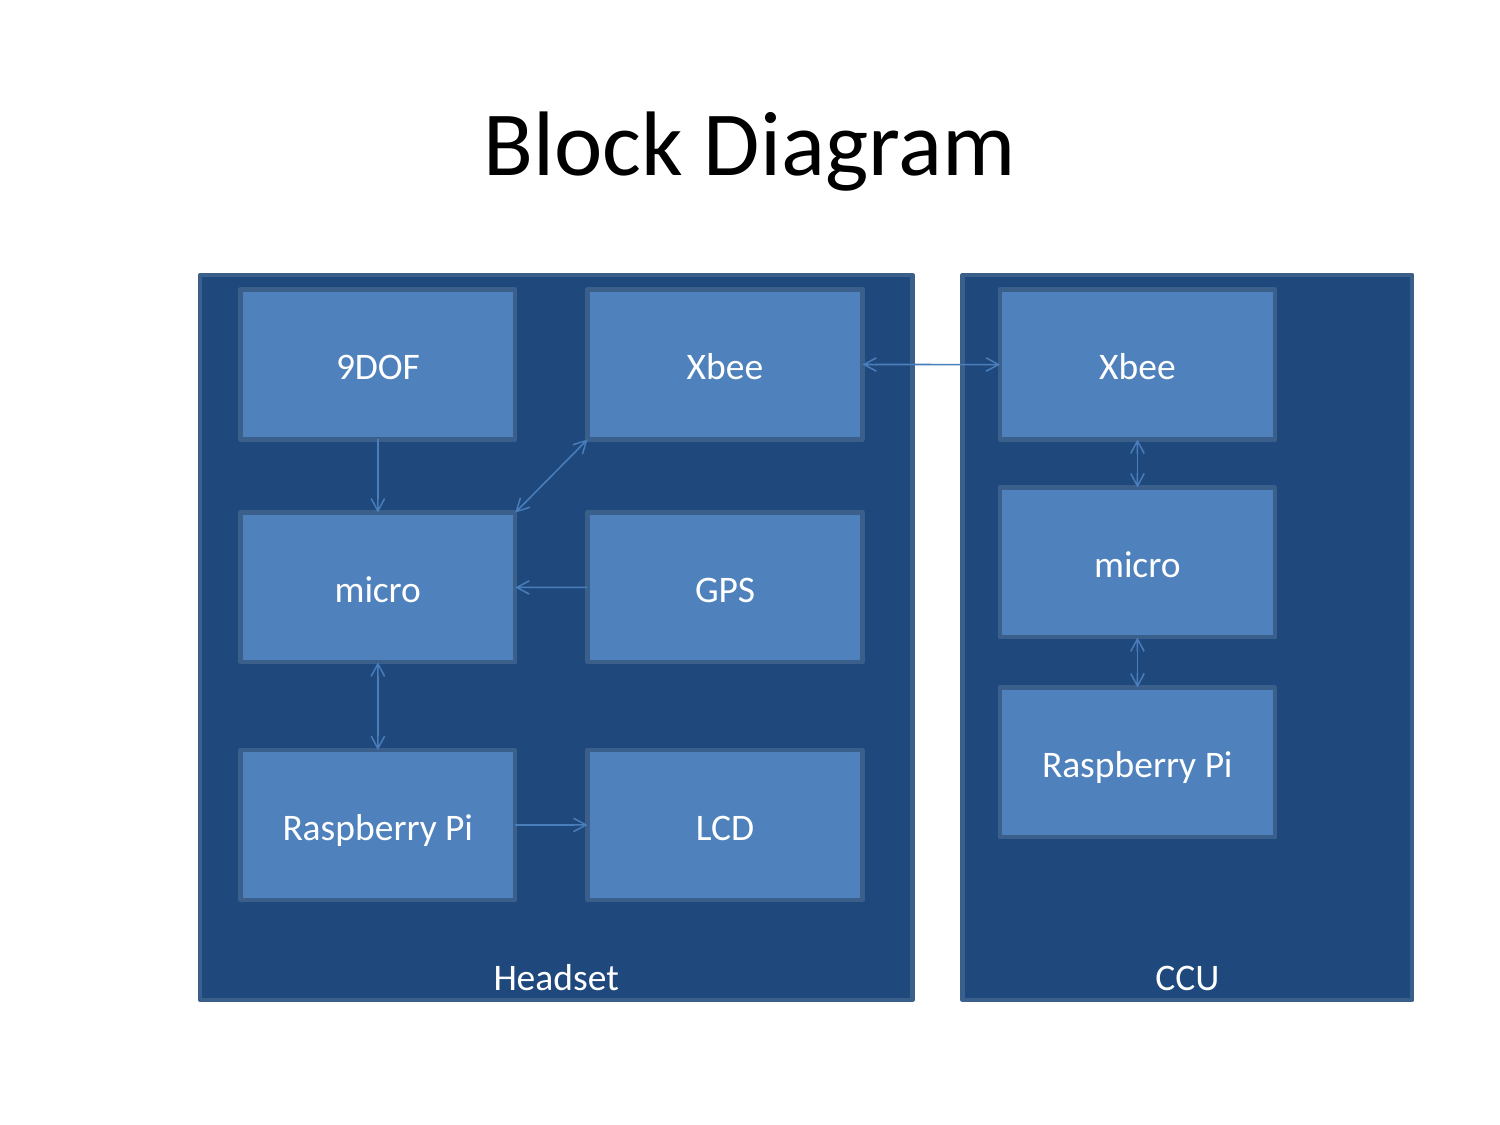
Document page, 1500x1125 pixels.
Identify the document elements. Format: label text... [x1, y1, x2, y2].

text_box Raspberry Pi [998, 685, 1277, 839]
title Block Diagram [75, 45, 1425, 233]
text_box GPS [585, 510, 865, 664]
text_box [515, 439, 588, 513]
text_box CCU [960, 273, 1414, 1002]
text_box 9DOF [238, 287, 517, 442]
text_box LCD [585, 748, 865, 902]
text_box Raspberry Pi [238, 748, 517, 902]
text_box Headset [198, 273, 915, 1002]
text_box Xbee [998, 287, 1277, 442]
text_box Xbee [585, 287, 865, 442]
text_box micro [998, 485, 1277, 639]
text_box micro [238, 510, 517, 664]
